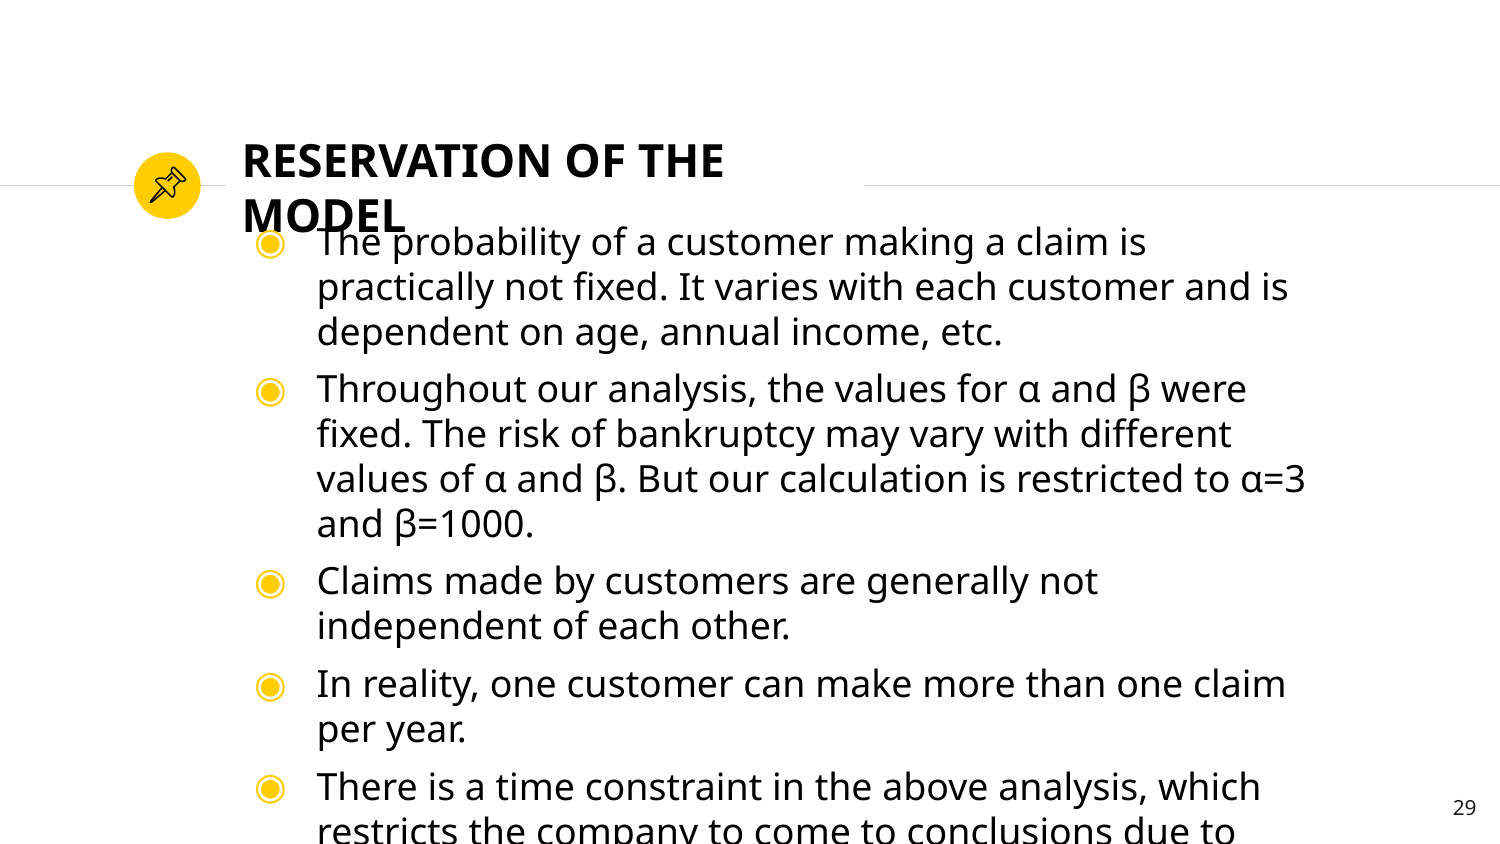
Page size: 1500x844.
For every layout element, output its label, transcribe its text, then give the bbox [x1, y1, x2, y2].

slide_number 29 [1401, 779, 1492, 844]
list The probability of a customer making a claim is practically not fixed. It varies with each customer and is dependent on age, annual income, etc. Throughout our analysis, the values for α and β were fixed. The risk of bankruptcy may vary with different values of α and β. But our calculation is restricted to α=3 and β=1000. Claims made by customers are generally not independent of each other. In reality, one customer can make more than one claim per year. There is a time constraint in the above analysis, which restricts the company to come to conclusions due to insufficient information. [226, 202, 1344, 713]
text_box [150, 166, 186, 203]
title RESERVATION OF THE MODEL [226, 151, 863, 202]
